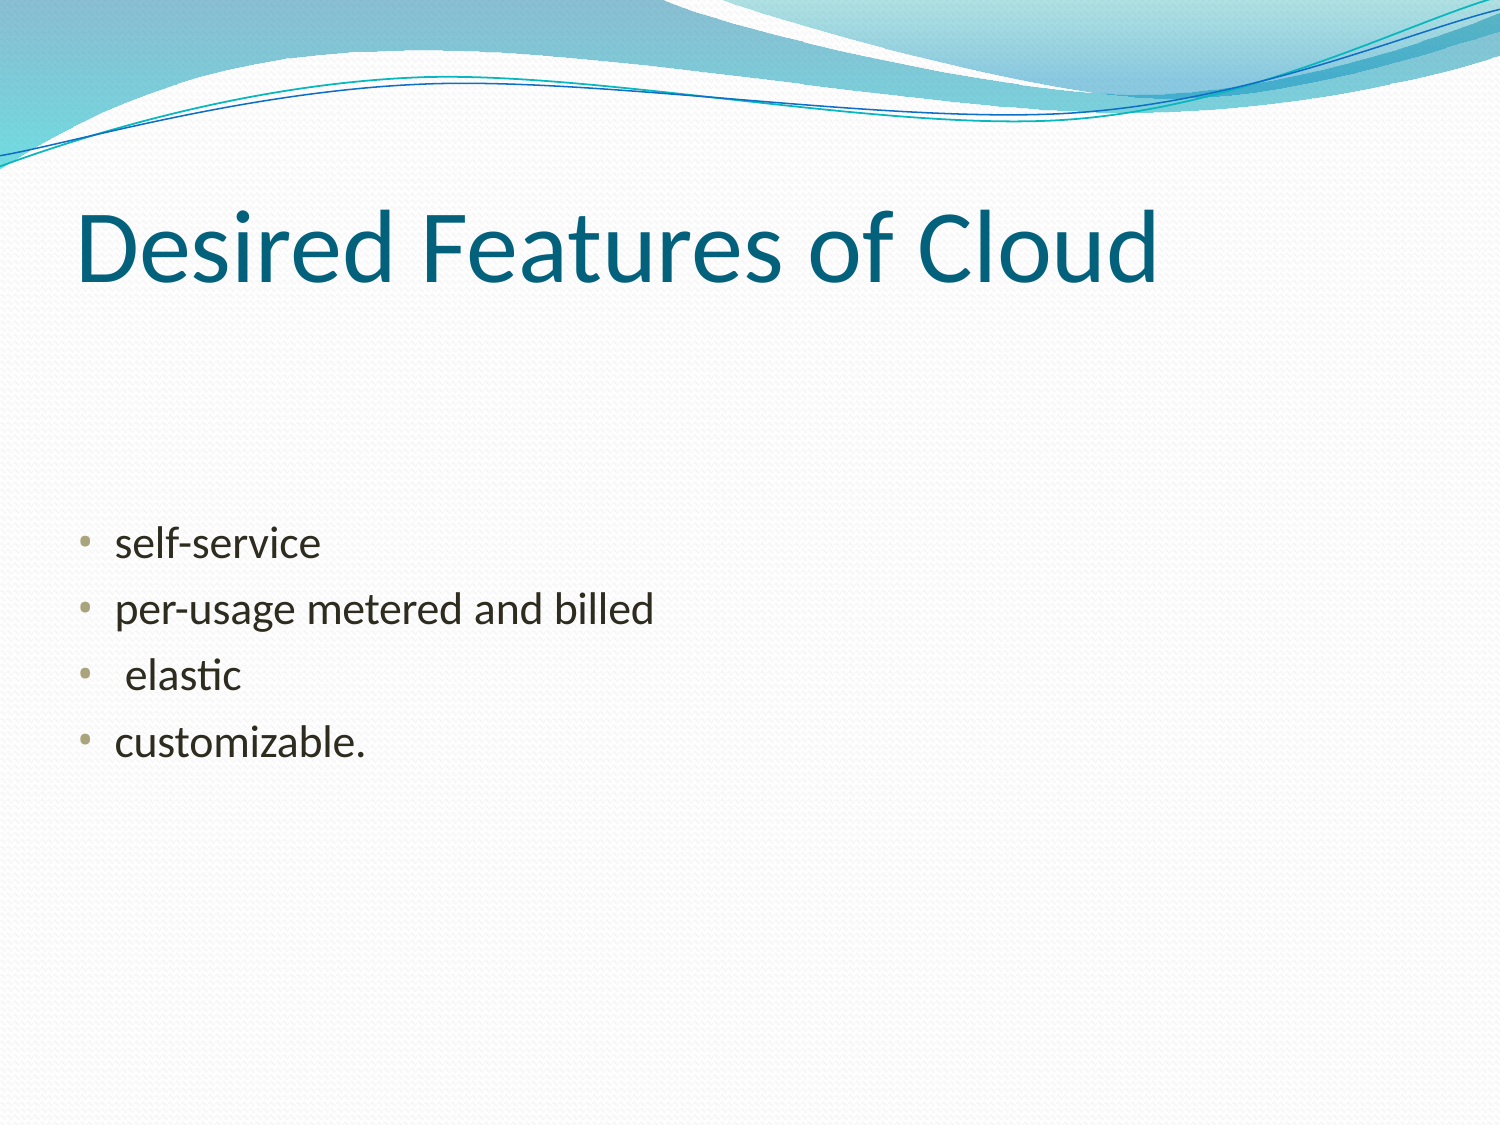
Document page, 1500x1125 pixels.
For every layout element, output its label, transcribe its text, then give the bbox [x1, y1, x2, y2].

title Desired Features of Cloud [75, 115, 1425, 303]
list self-service per-usage metered and billed elastic customizable. [75, 500, 1425, 1125]
